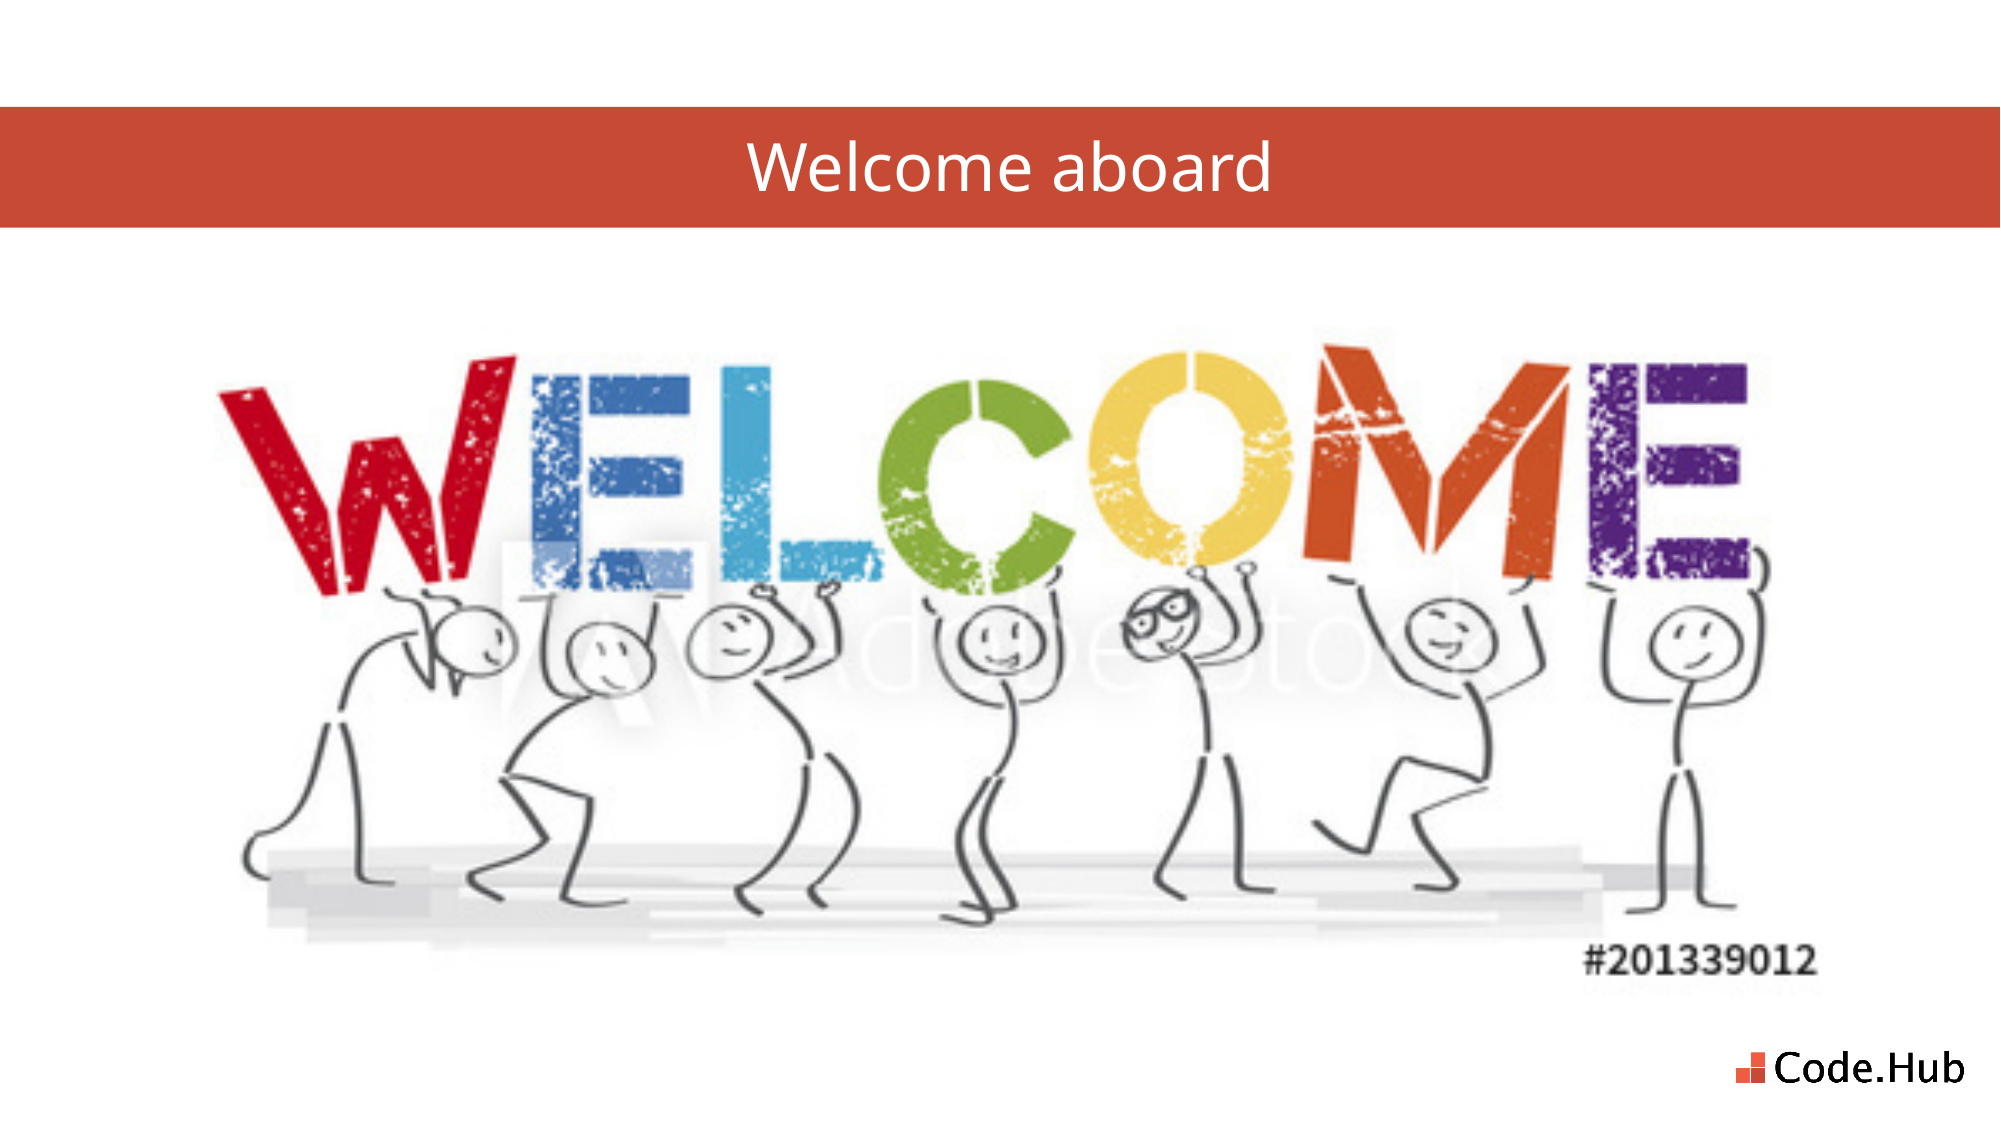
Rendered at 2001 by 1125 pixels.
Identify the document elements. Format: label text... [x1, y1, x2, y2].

picture [161, 274, 1839, 996]
picture [1728, 1038, 1971, 1095]
text_box [0, 106, 2000, 229]
text_box Welcome aboard [91, 105, 1931, 228]
